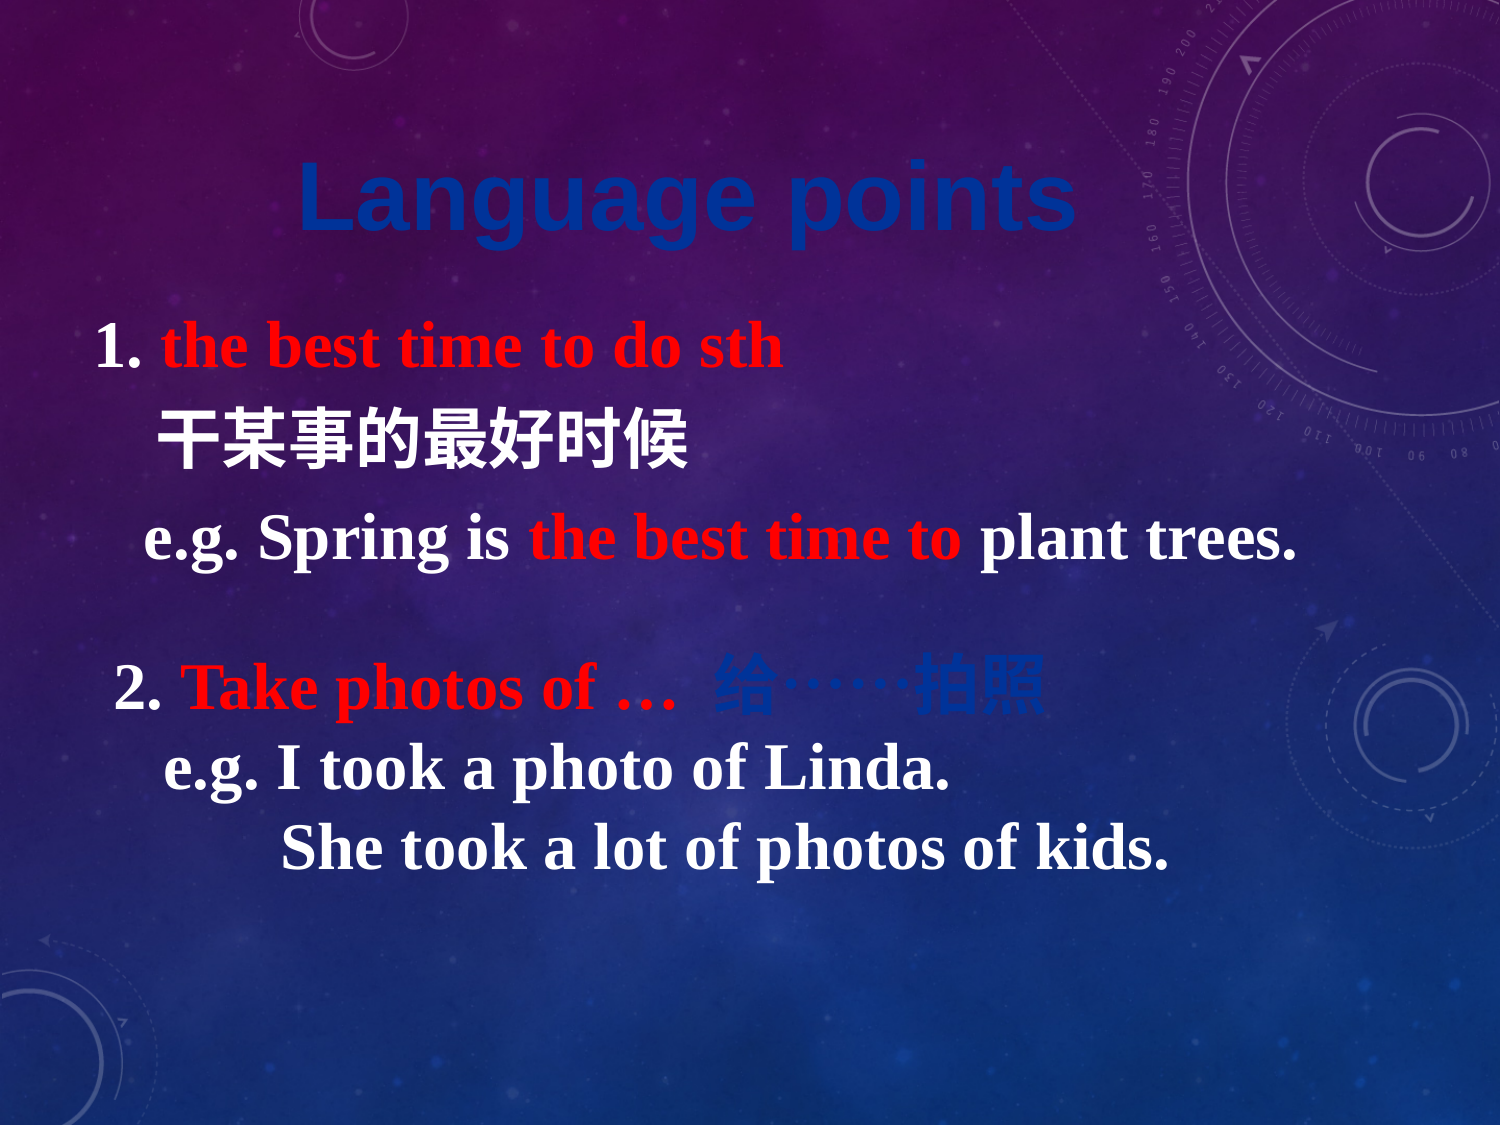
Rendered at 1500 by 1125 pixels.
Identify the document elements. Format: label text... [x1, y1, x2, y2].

text_box 1. the best time to do sth 干某事的最好时候 e.g. Spring is the best time to plant trees. [81, 278, 1371, 579]
text_box 2. Take photos of … 给……拍照 e.g. I took a photo of Linda. She took a lot of photos of kids. [93, 632, 1430, 973]
text_box Language points [281, 125, 1211, 258]
picture [0, 0, 1500, 1125]
